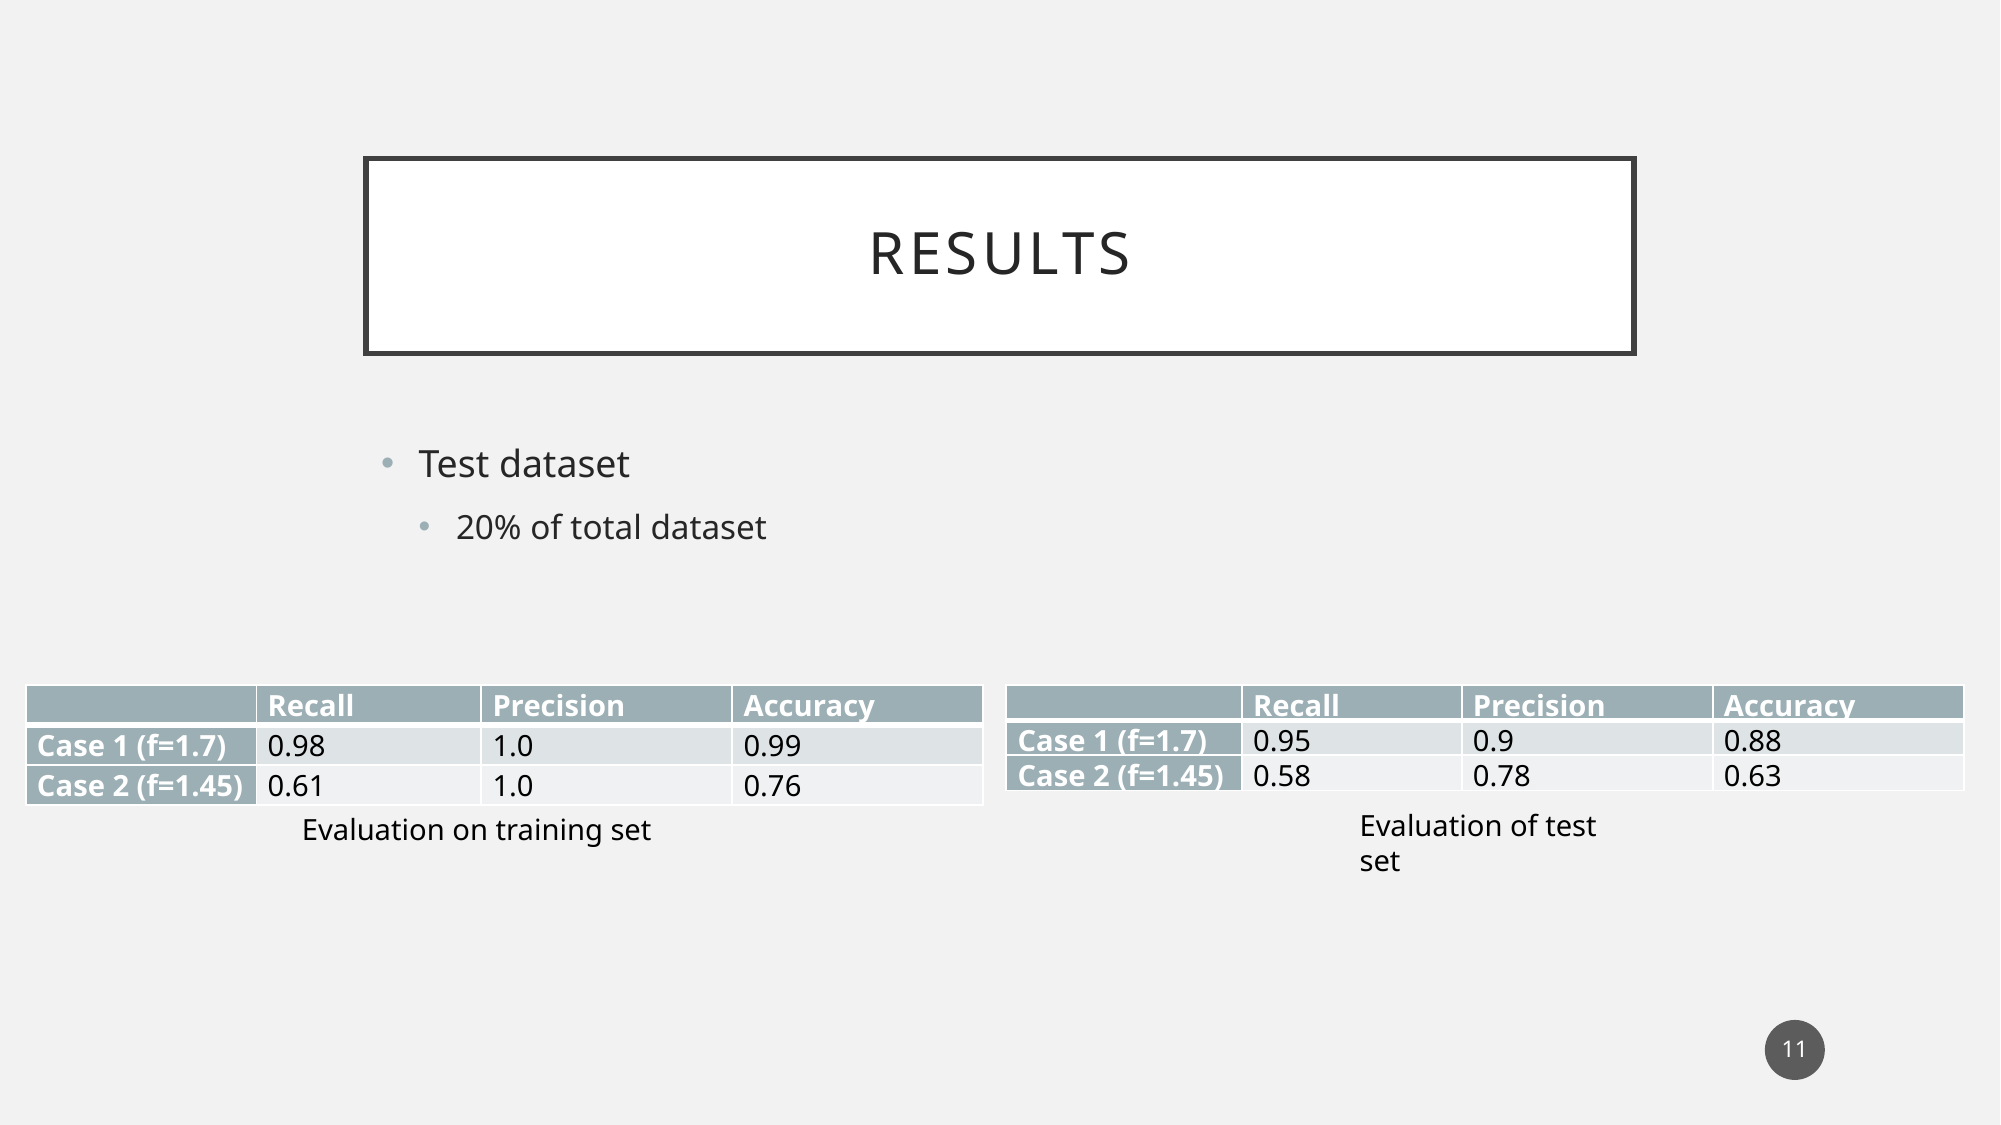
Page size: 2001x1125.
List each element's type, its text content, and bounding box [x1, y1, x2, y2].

list Test dataset 20% of total dataset [366, 432, 1634, 942]
table_cell 0.58 [1243, 756, 1461, 790]
table_header Precision [1463, 686, 1712, 718]
text_box Evaluation on training set [287, 803, 722, 854]
table_header Precision [482, 686, 731, 722]
table_cell 0.98 [257, 728, 480, 764]
table_header [1007, 686, 1241, 718]
table_header Recall [257, 686, 480, 722]
table_cell 0.88 [1714, 723, 1963, 754]
table_header Recall [1243, 686, 1461, 718]
table_cell 1.0 [482, 728, 731, 764]
table_cell 0.99 [733, 728, 982, 764]
table_cell Case 1 (f=1.7) [27, 728, 256, 764]
table_cell Case 1 (f=1.7) [1007, 723, 1241, 754]
slide_number 11 [1764, 1019, 1825, 1080]
table_cell 0.61 [257, 766, 480, 804]
table_cell 0.63 [1714, 756, 1963, 790]
table_header Accuracy [1714, 686, 1963, 718]
table_header Accuracy [733, 686, 982, 722]
title Results [363, 156, 1637, 356]
table_header [27, 686, 256, 722]
table_cell 0.95 [1243, 723, 1461, 754]
text_box Evaluation of test set [1344, 799, 1626, 885]
table_cell Case 2 (f=1.45) [27, 766, 256, 804]
table_cell 0.9 [1463, 723, 1712, 754]
table_cell Case 2 (f=1.45) [1007, 756, 1241, 790]
table_cell 1.0 [482, 766, 731, 804]
table_cell 0.78 [1463, 756, 1712, 790]
table_cell 0.76 [733, 766, 982, 804]
